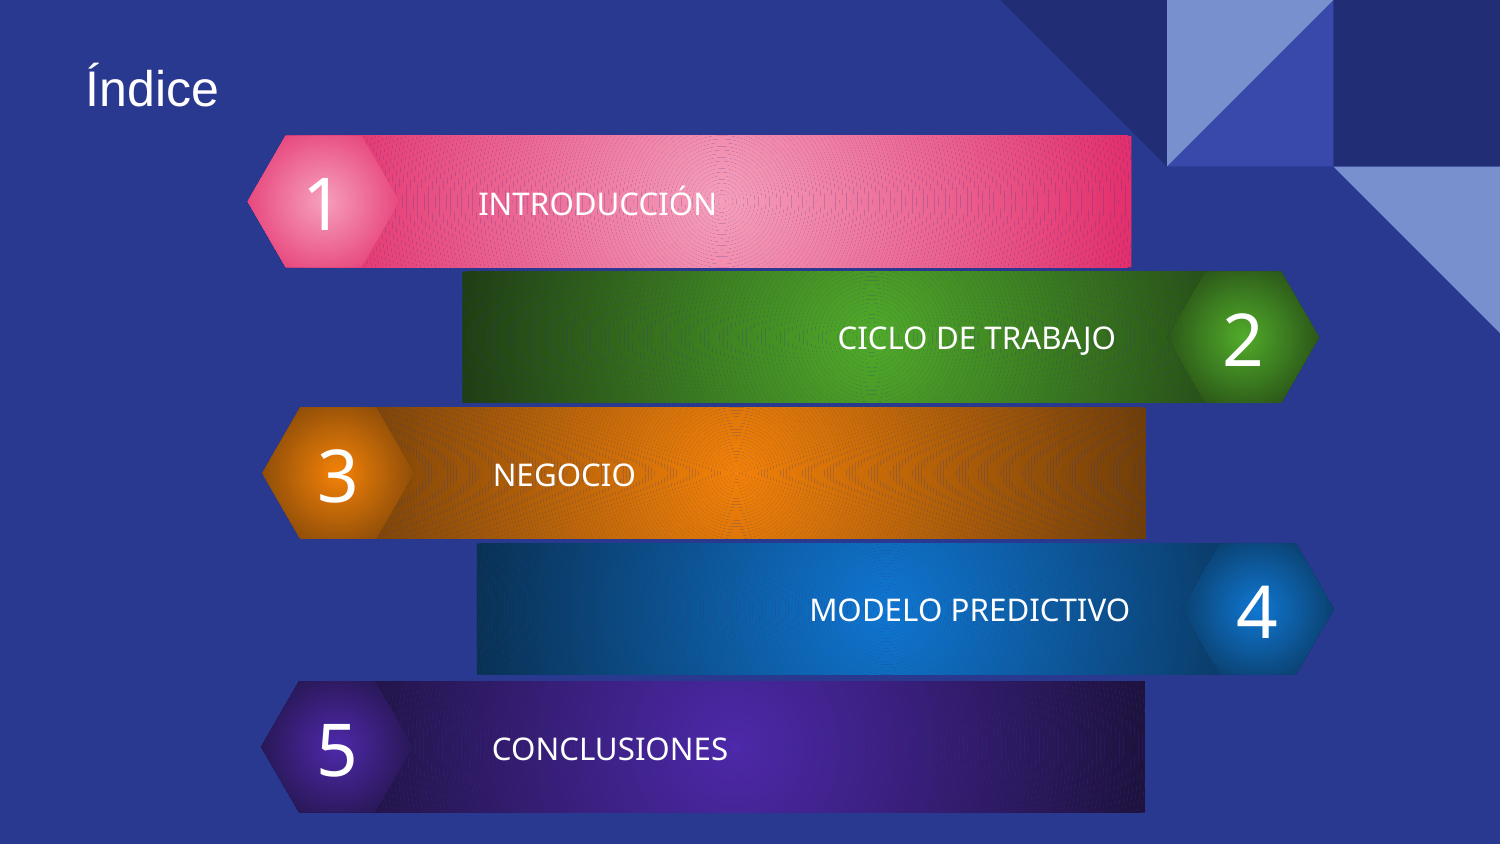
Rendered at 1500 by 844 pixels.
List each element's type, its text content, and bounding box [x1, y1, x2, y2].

text_box CICLO DE TRABAJO [524, 301, 1132, 373]
text_box CONCLUSIONES [476, 712, 1084, 784]
text_box 4 [1181, 543, 1334, 675]
text_box of [362, 135, 1132, 268]
text_box MODELO PREDICTIVO [538, 573, 1146, 645]
text_box 3 [262, 407, 415, 539]
text_box 2 [1167, 271, 1320, 403]
text_box 1 [247, 135, 400, 268]
text_box Índice [70, 41, 1451, 132]
text_box [476, 543, 1219, 675]
text_box of [377, 407, 1146, 539]
text_box INTRODUCCIÓN [463, 167, 1071, 239]
text_box NEGOCIO [477, 438, 1085, 510]
text_box 5 [261, 681, 413, 813]
text_box [462, 271, 1205, 403]
text_box of [376, 681, 1145, 813]
